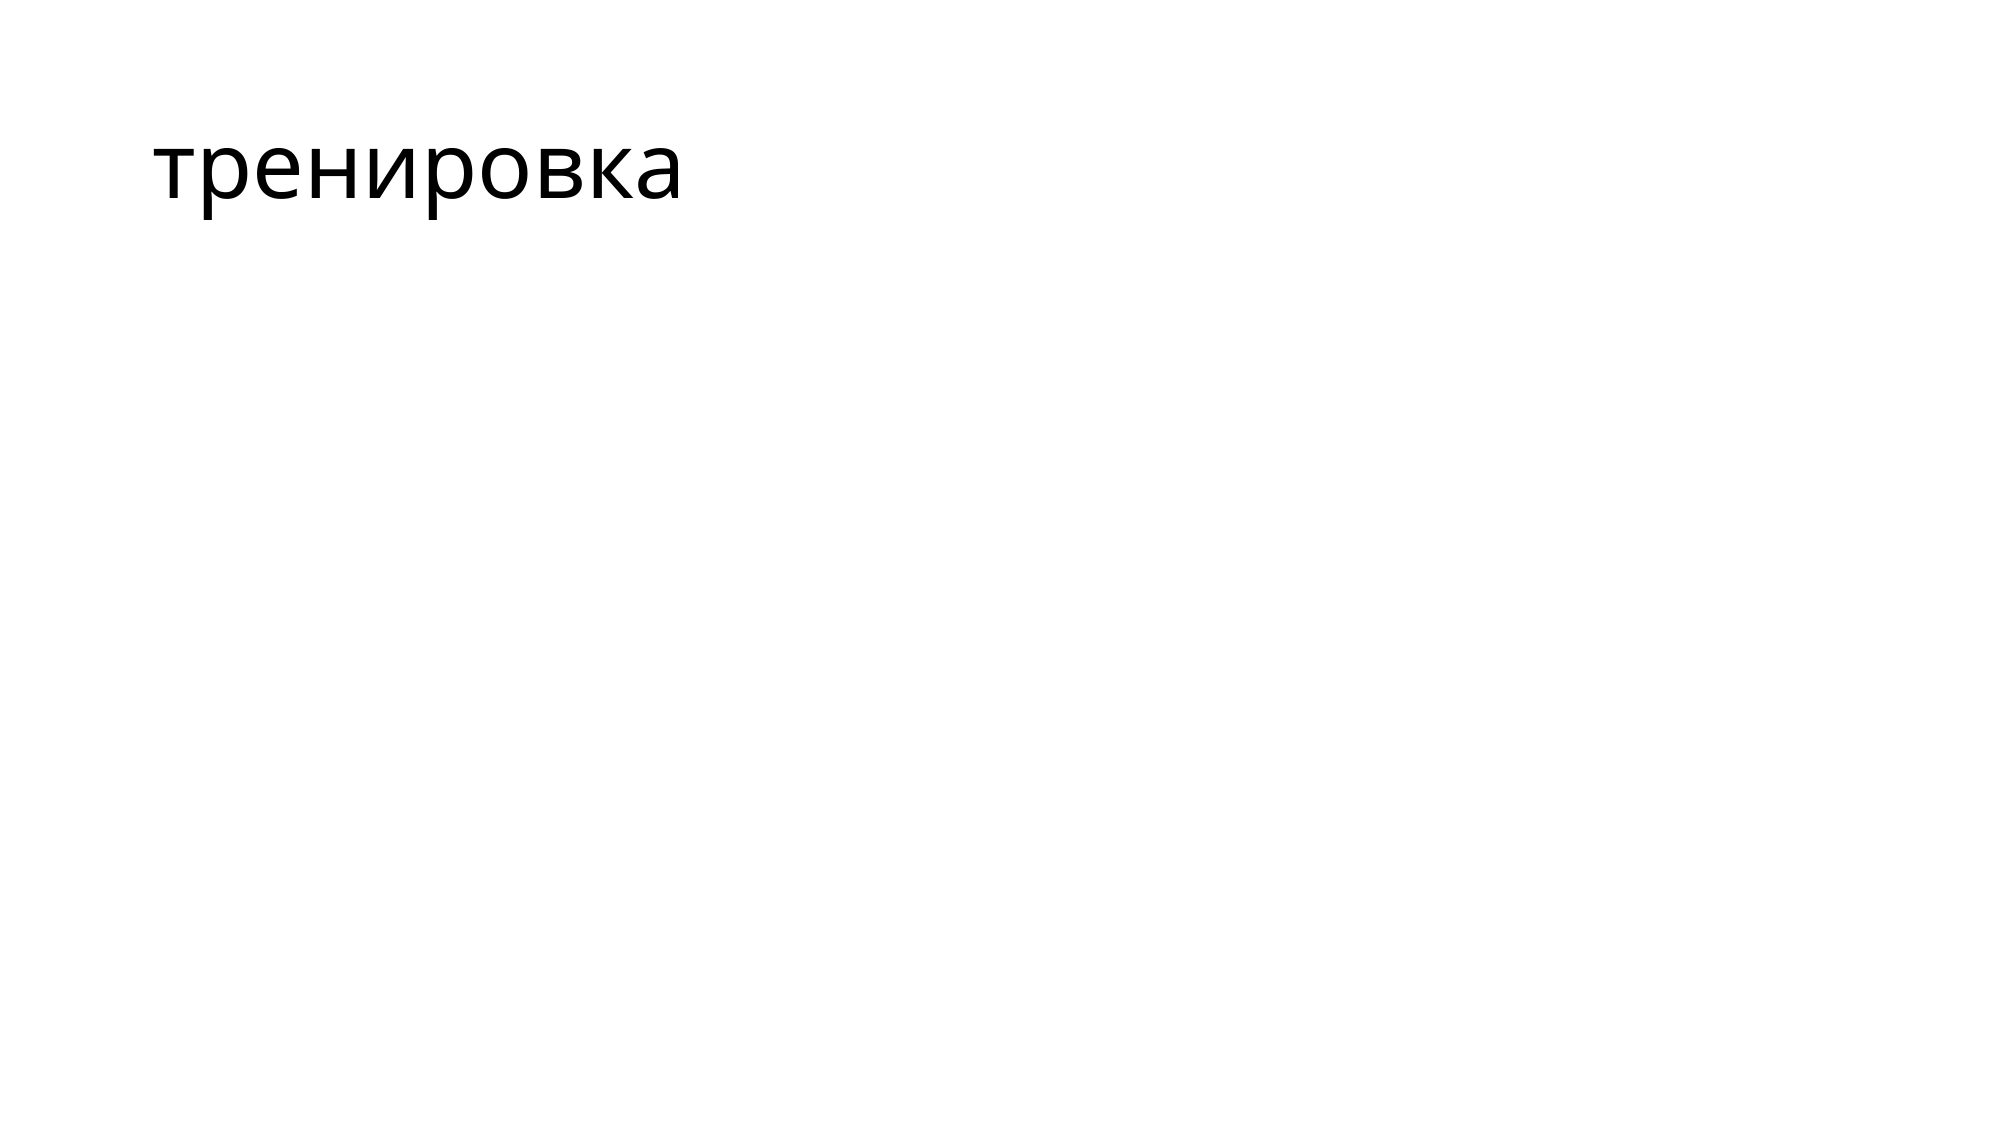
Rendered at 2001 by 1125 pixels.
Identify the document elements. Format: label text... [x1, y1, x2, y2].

title тренировка [137, 59, 1863, 278]
